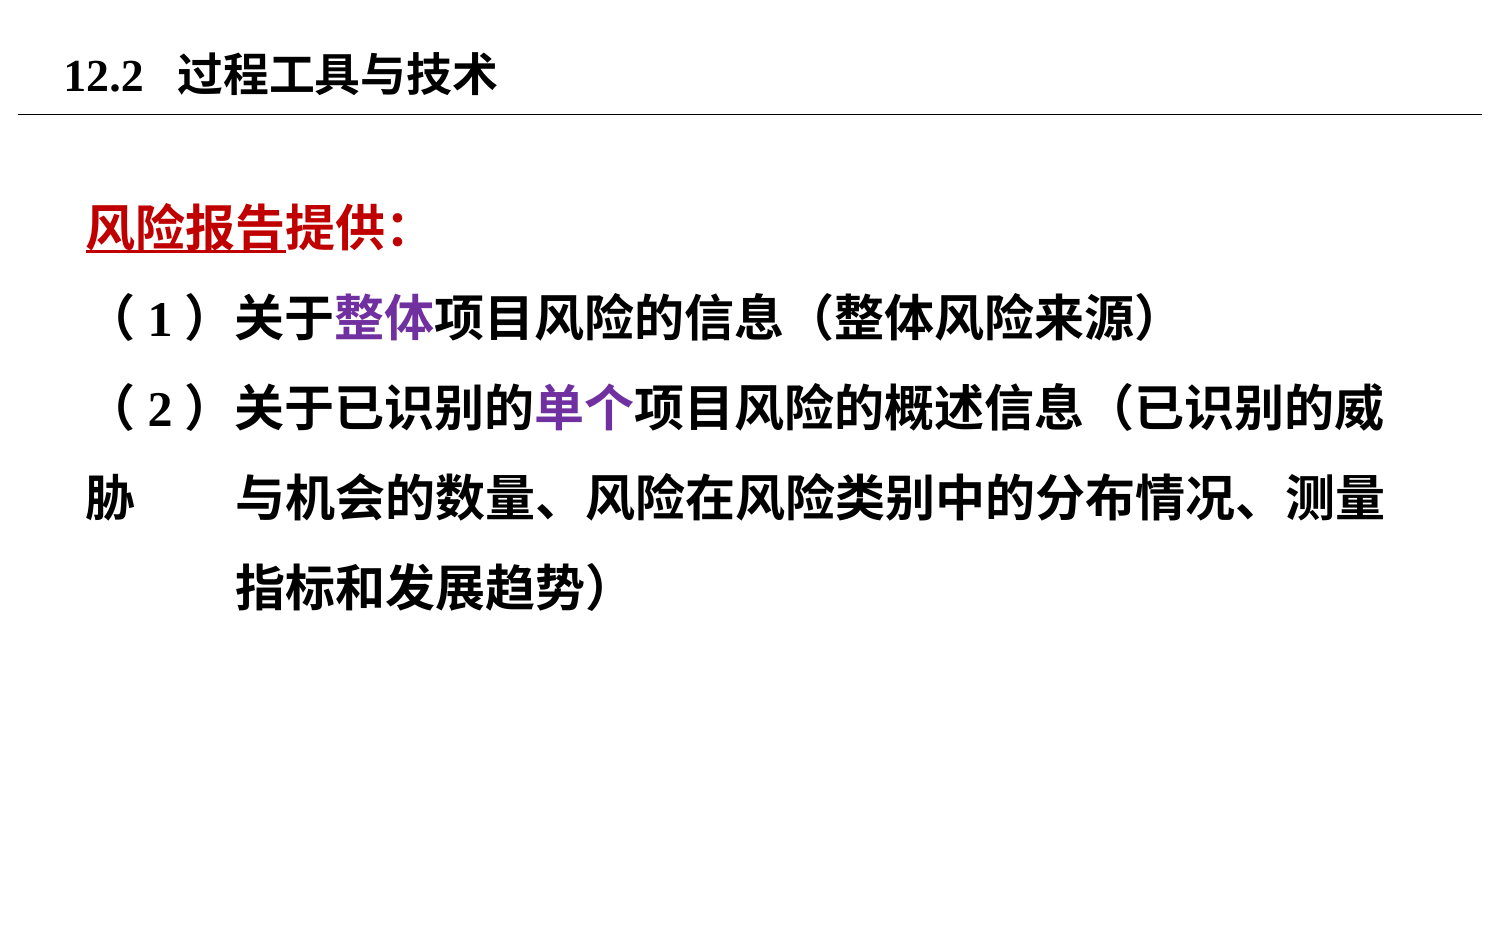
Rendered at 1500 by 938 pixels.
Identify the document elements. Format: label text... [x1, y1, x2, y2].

text_box 风险报告提供： （1）关于整体项目风险的信息（整体风险来源） （2）关于已识别的单个项目风险的概述信息（已识别的威胁 与机会的数量、风险在风险类别中的分布情况、测量 指标和发展趋势） [70, 158, 1430, 745]
title 12.2 过程工具与技术 [48, 19, 1140, 127]
